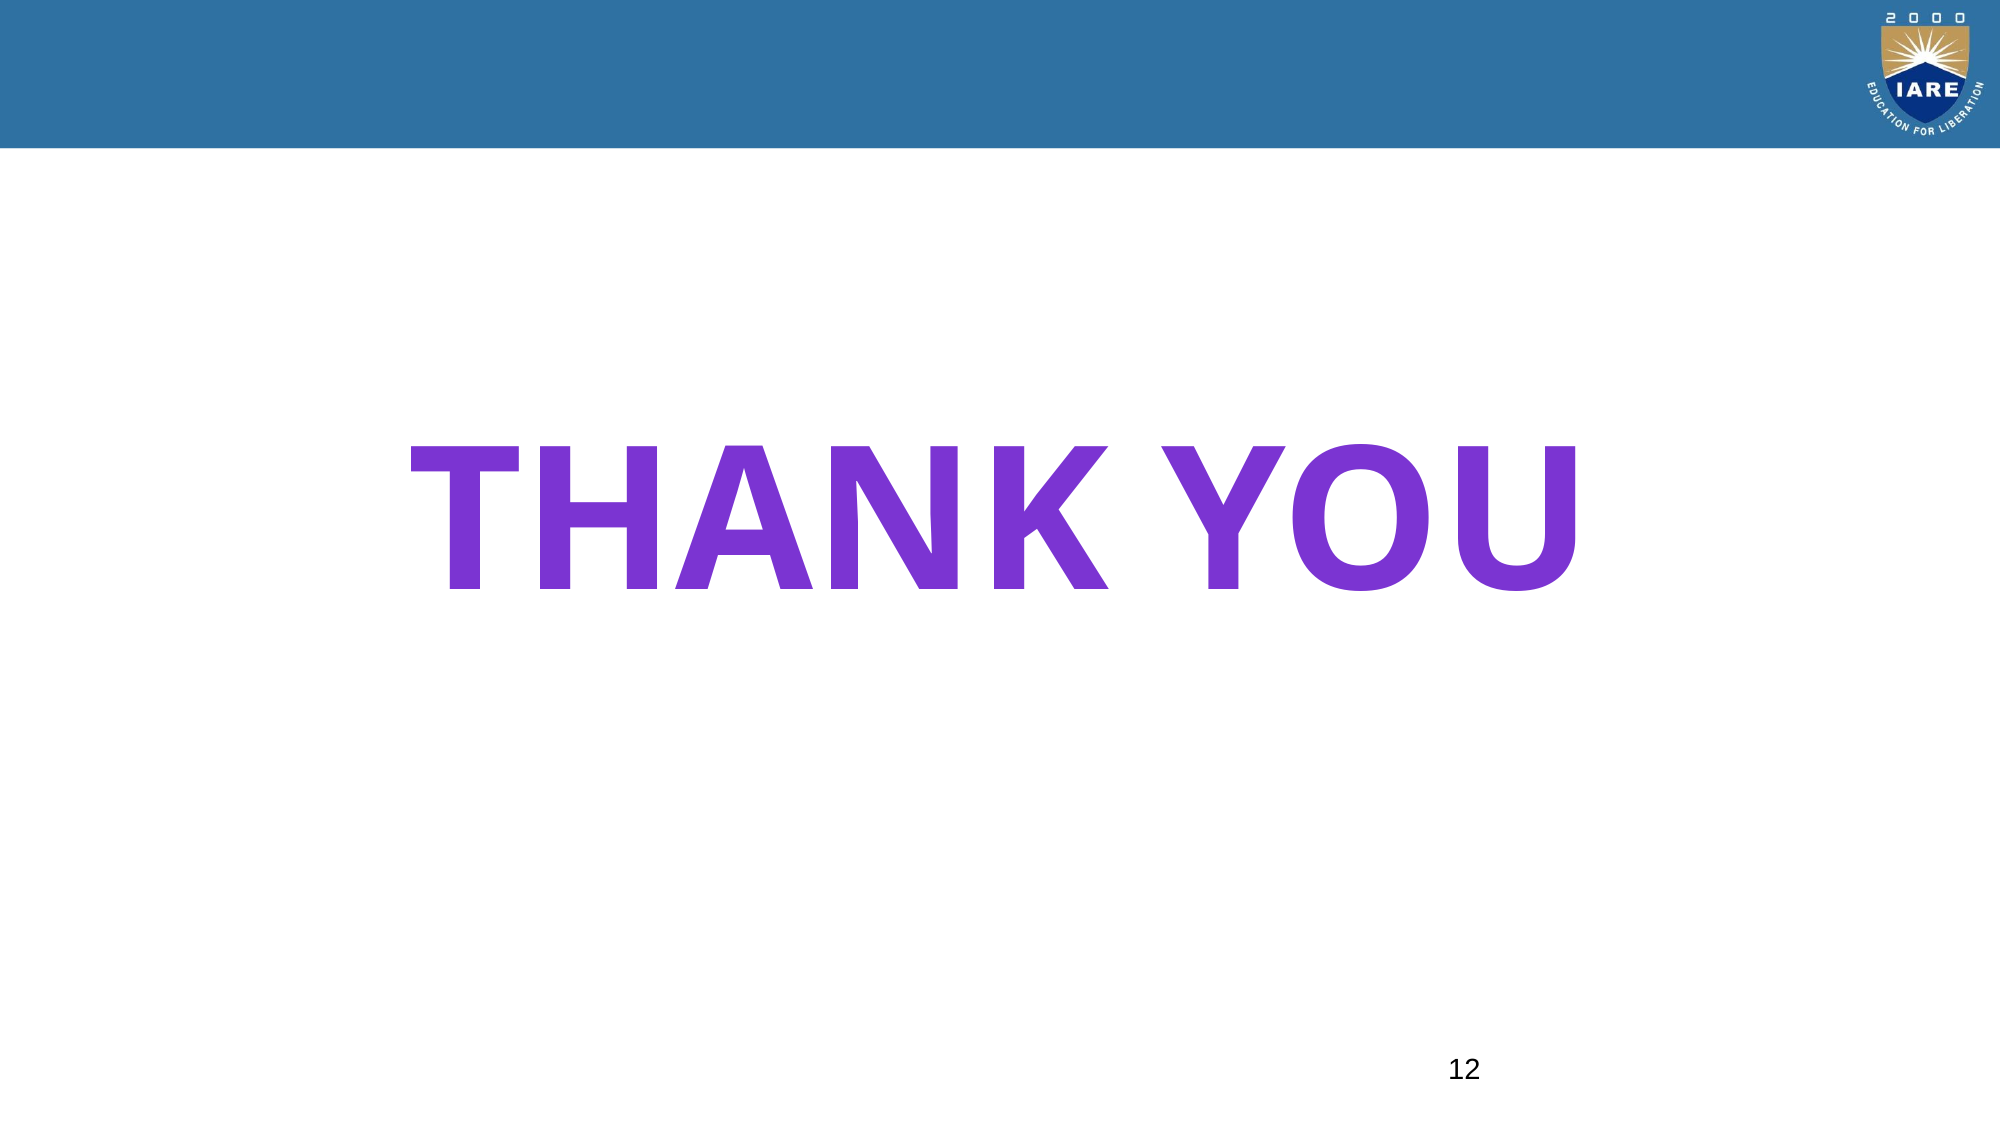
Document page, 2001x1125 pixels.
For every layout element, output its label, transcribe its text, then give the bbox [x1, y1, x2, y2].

list Thank you [99, 262, 1900, 1005]
slide_number 12 [1433, 1042, 1900, 1103]
picture [1858, 6, 1992, 143]
